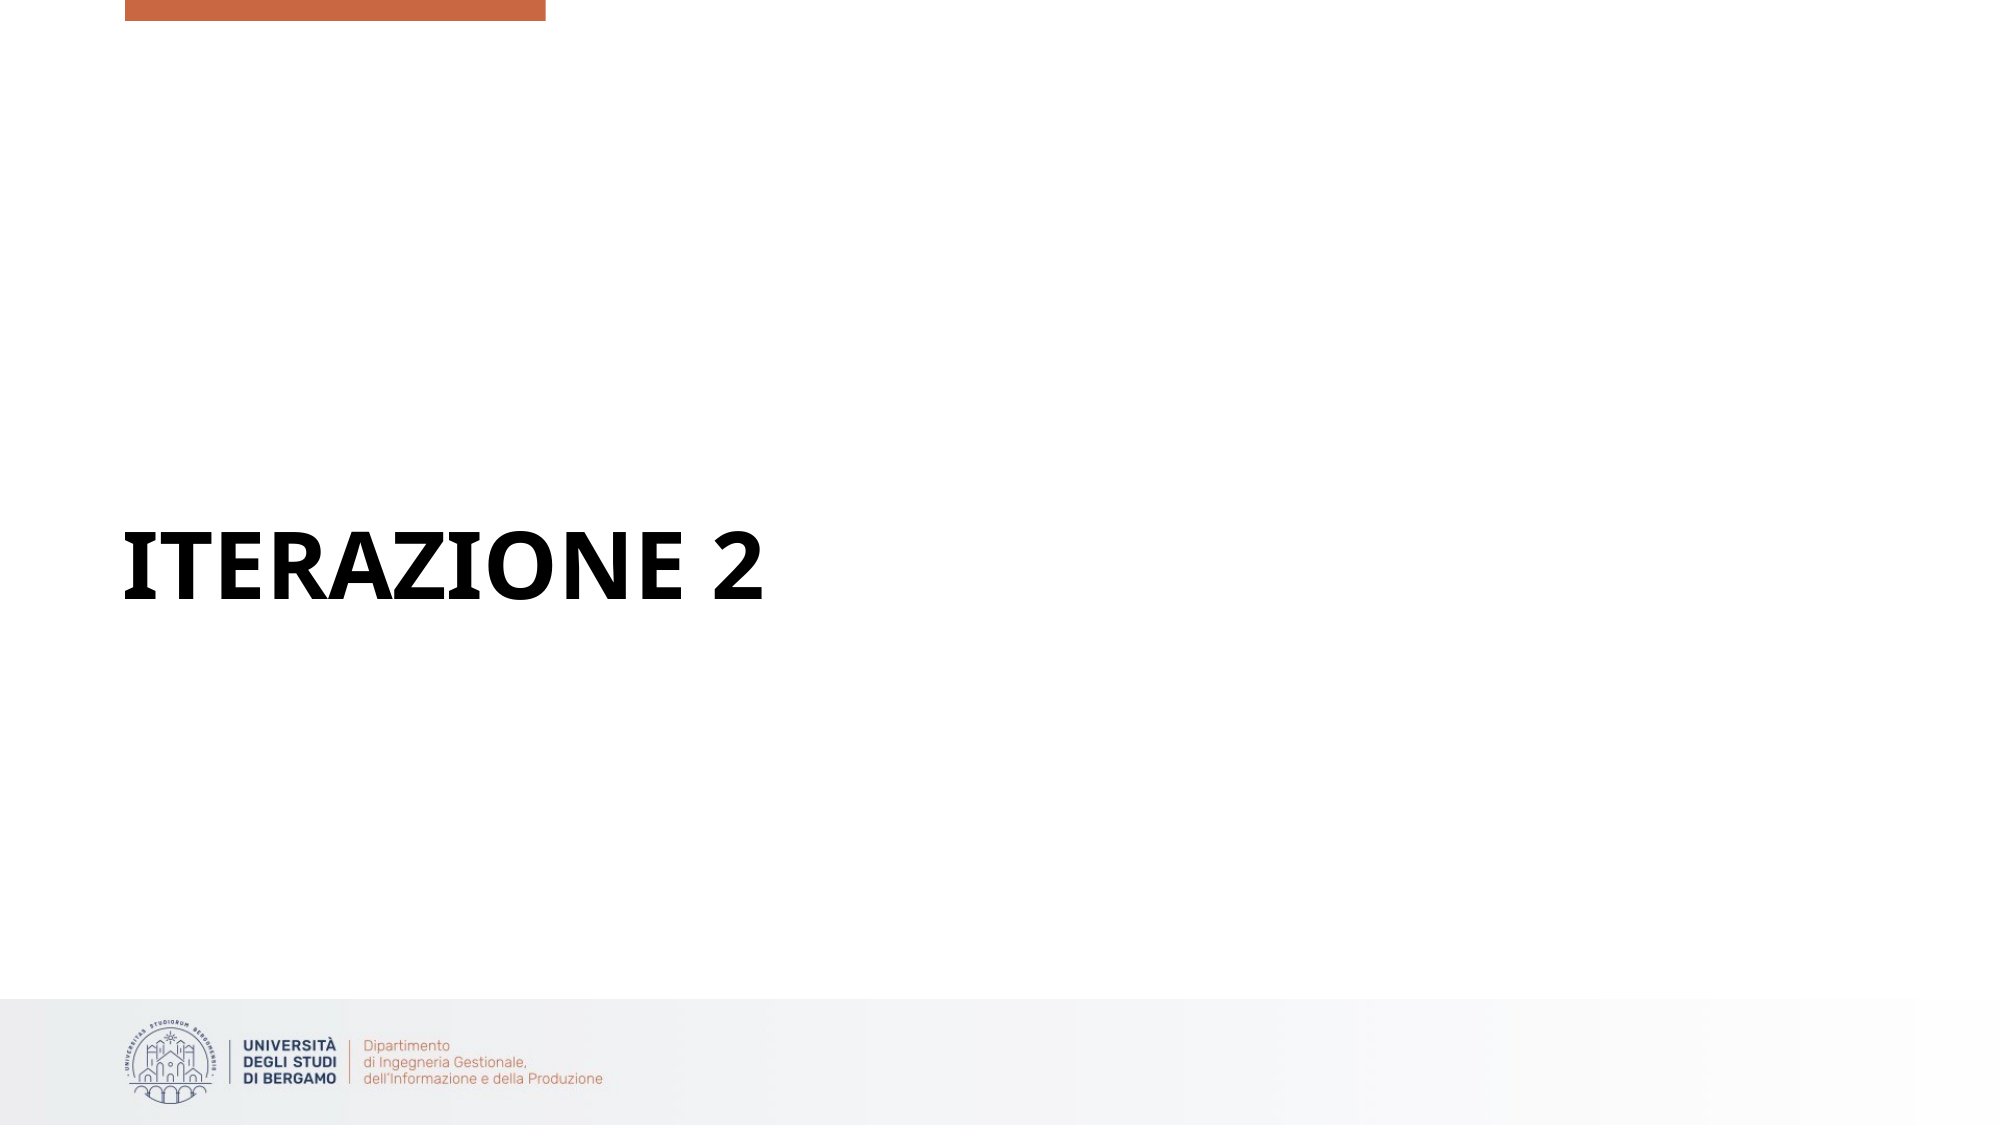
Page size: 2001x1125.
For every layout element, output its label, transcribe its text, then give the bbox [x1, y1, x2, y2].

title ITERAZIONE 2 [123, 505, 1895, 694]
picture [0, 999, 2000, 1125]
